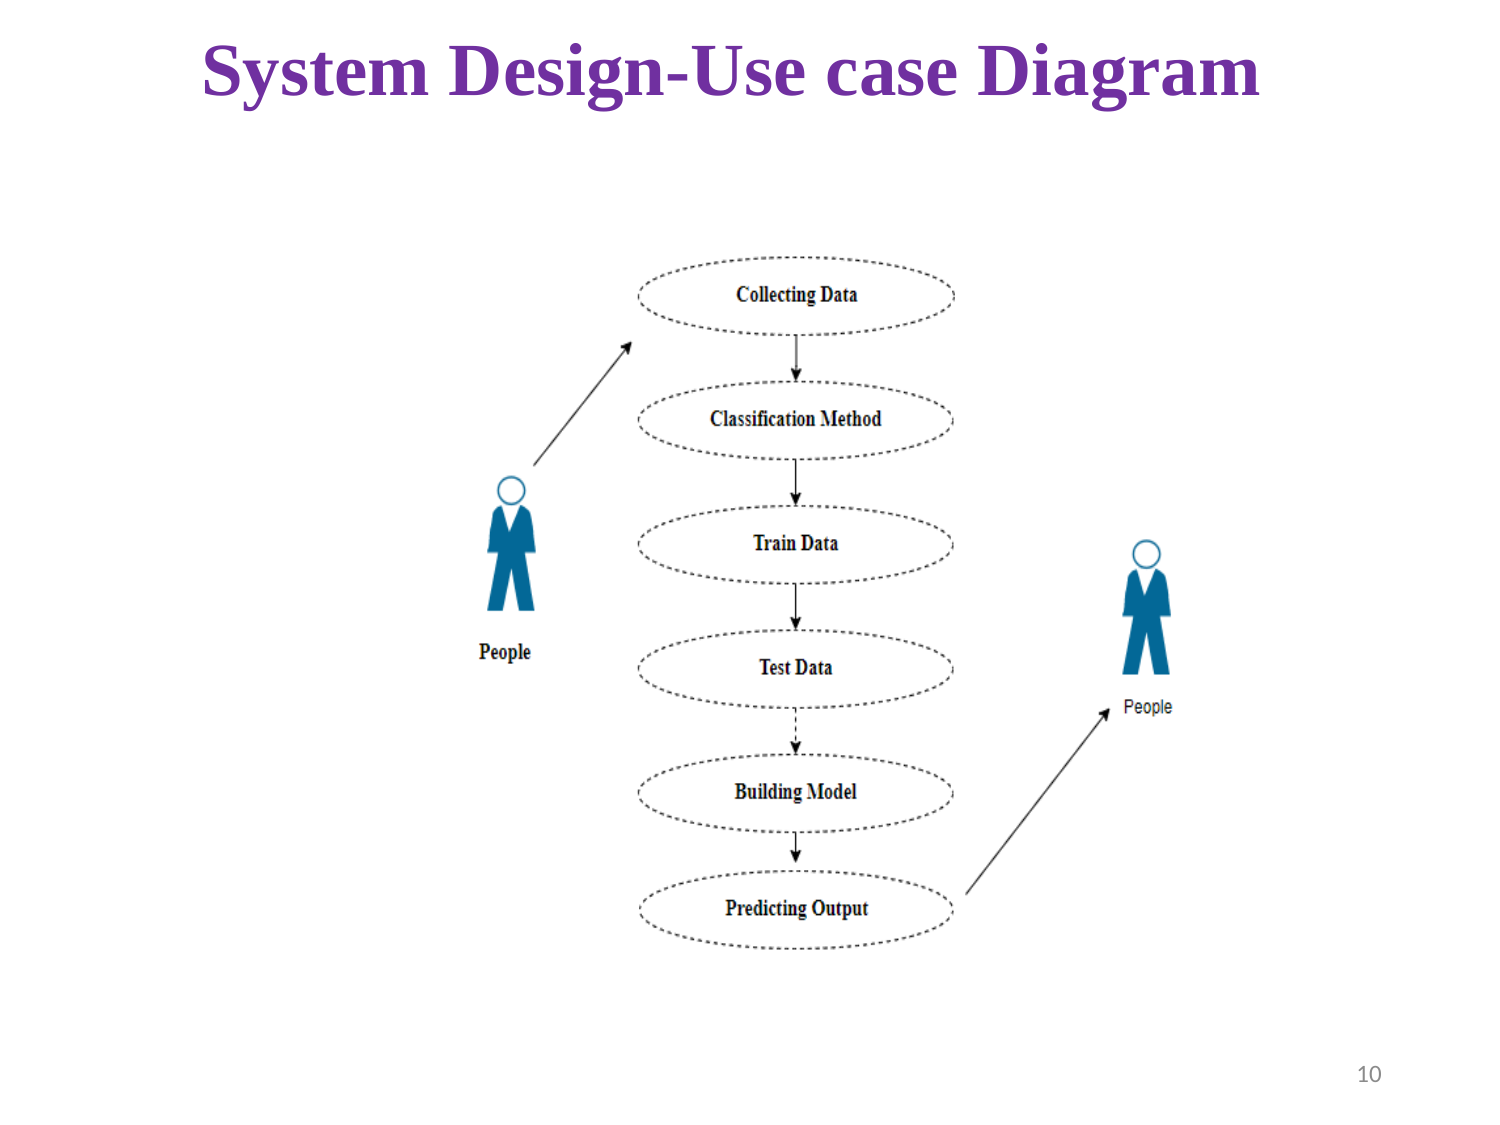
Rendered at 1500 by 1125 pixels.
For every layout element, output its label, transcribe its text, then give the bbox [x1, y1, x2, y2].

picture [435, 232, 1209, 970]
slide_number 10 [1059, 1042, 1397, 1103]
title System Design-Use case Diagram [103, 27, 1397, 115]
